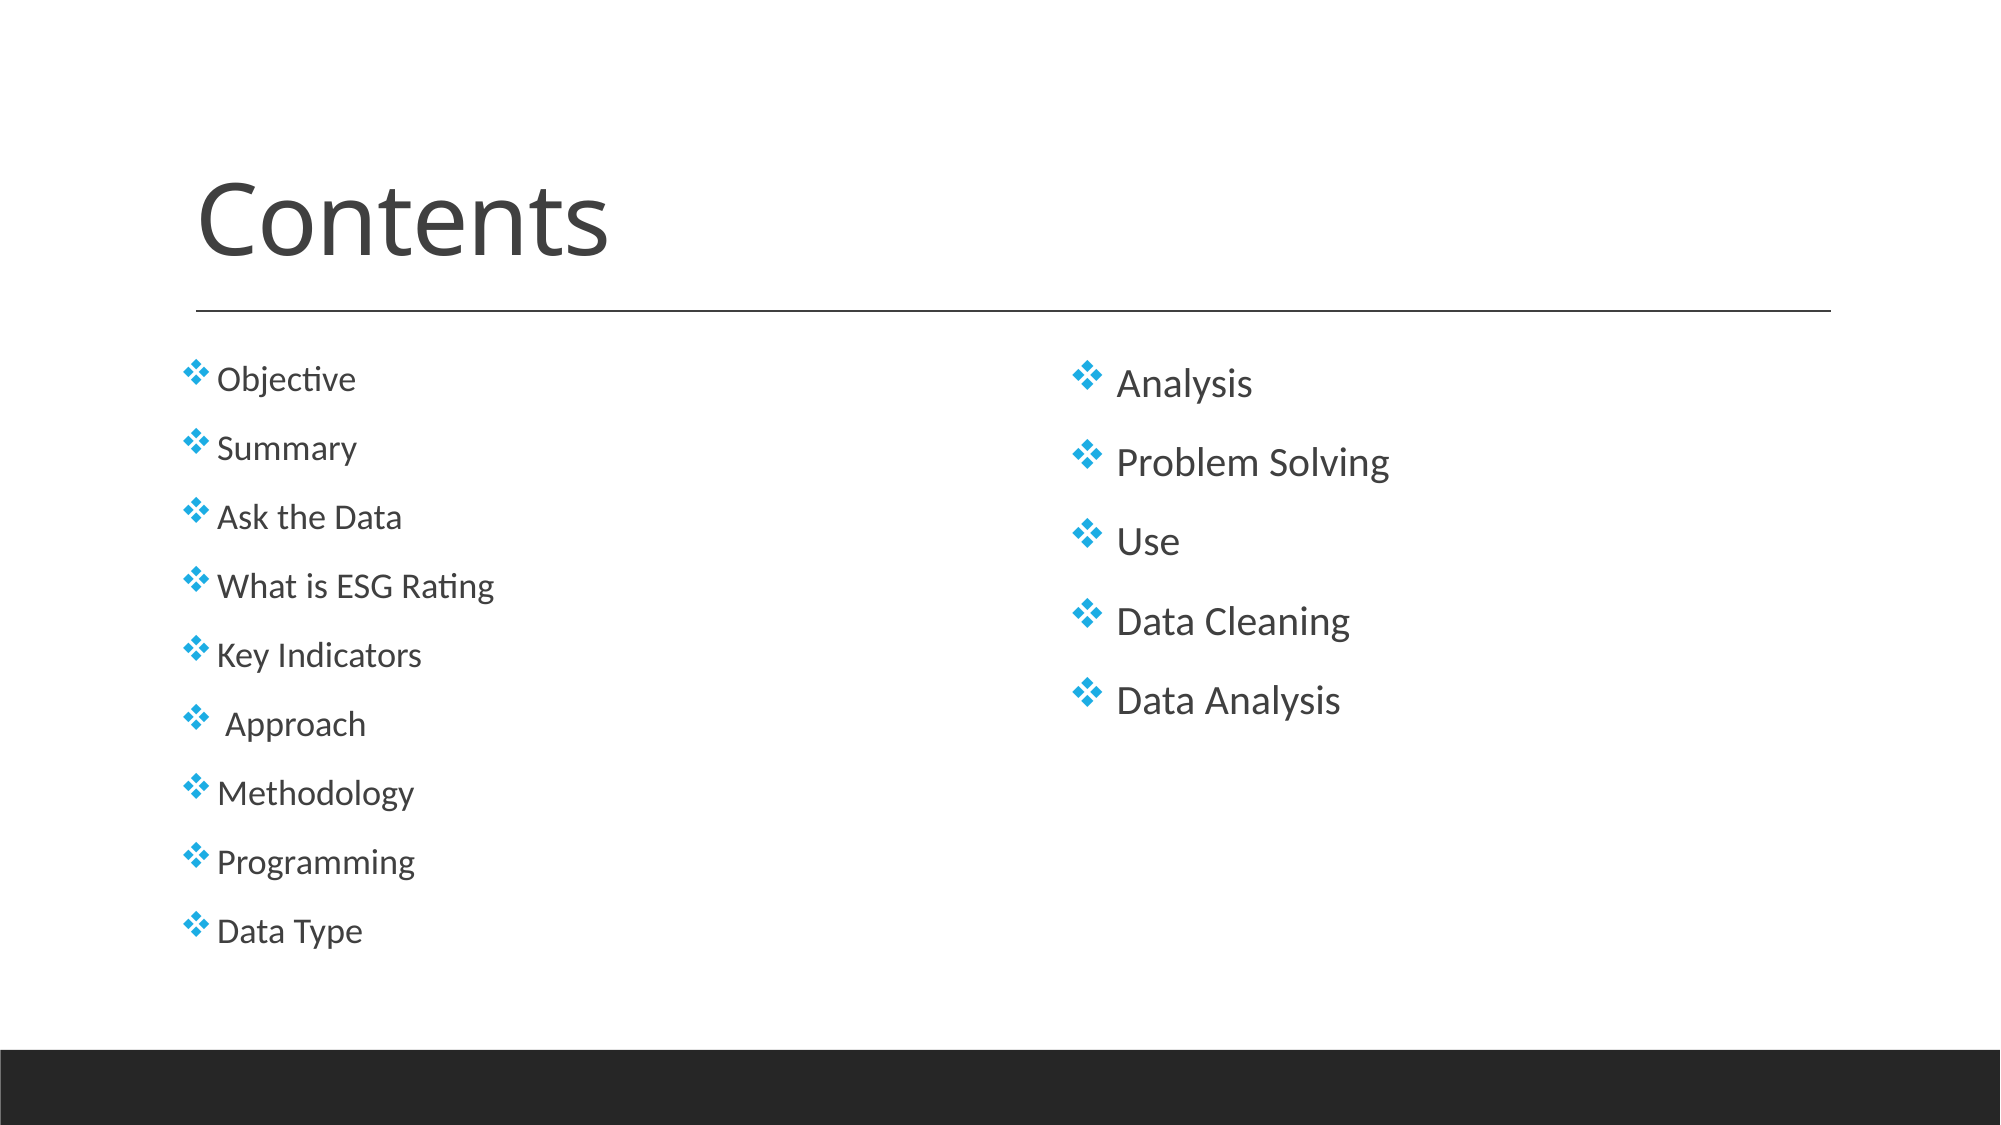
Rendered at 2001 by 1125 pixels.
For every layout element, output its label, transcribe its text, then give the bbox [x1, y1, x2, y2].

list Objective Summary Ask the Data What is ESG Rating Key Indicators Approach Methodology Programming Data Type [180, 347, 942, 963]
title Contents [180, 47, 1830, 285]
list Analysis Problem Solving Use Data Cleaning Data Analysis [1068, 347, 1830, 963]
